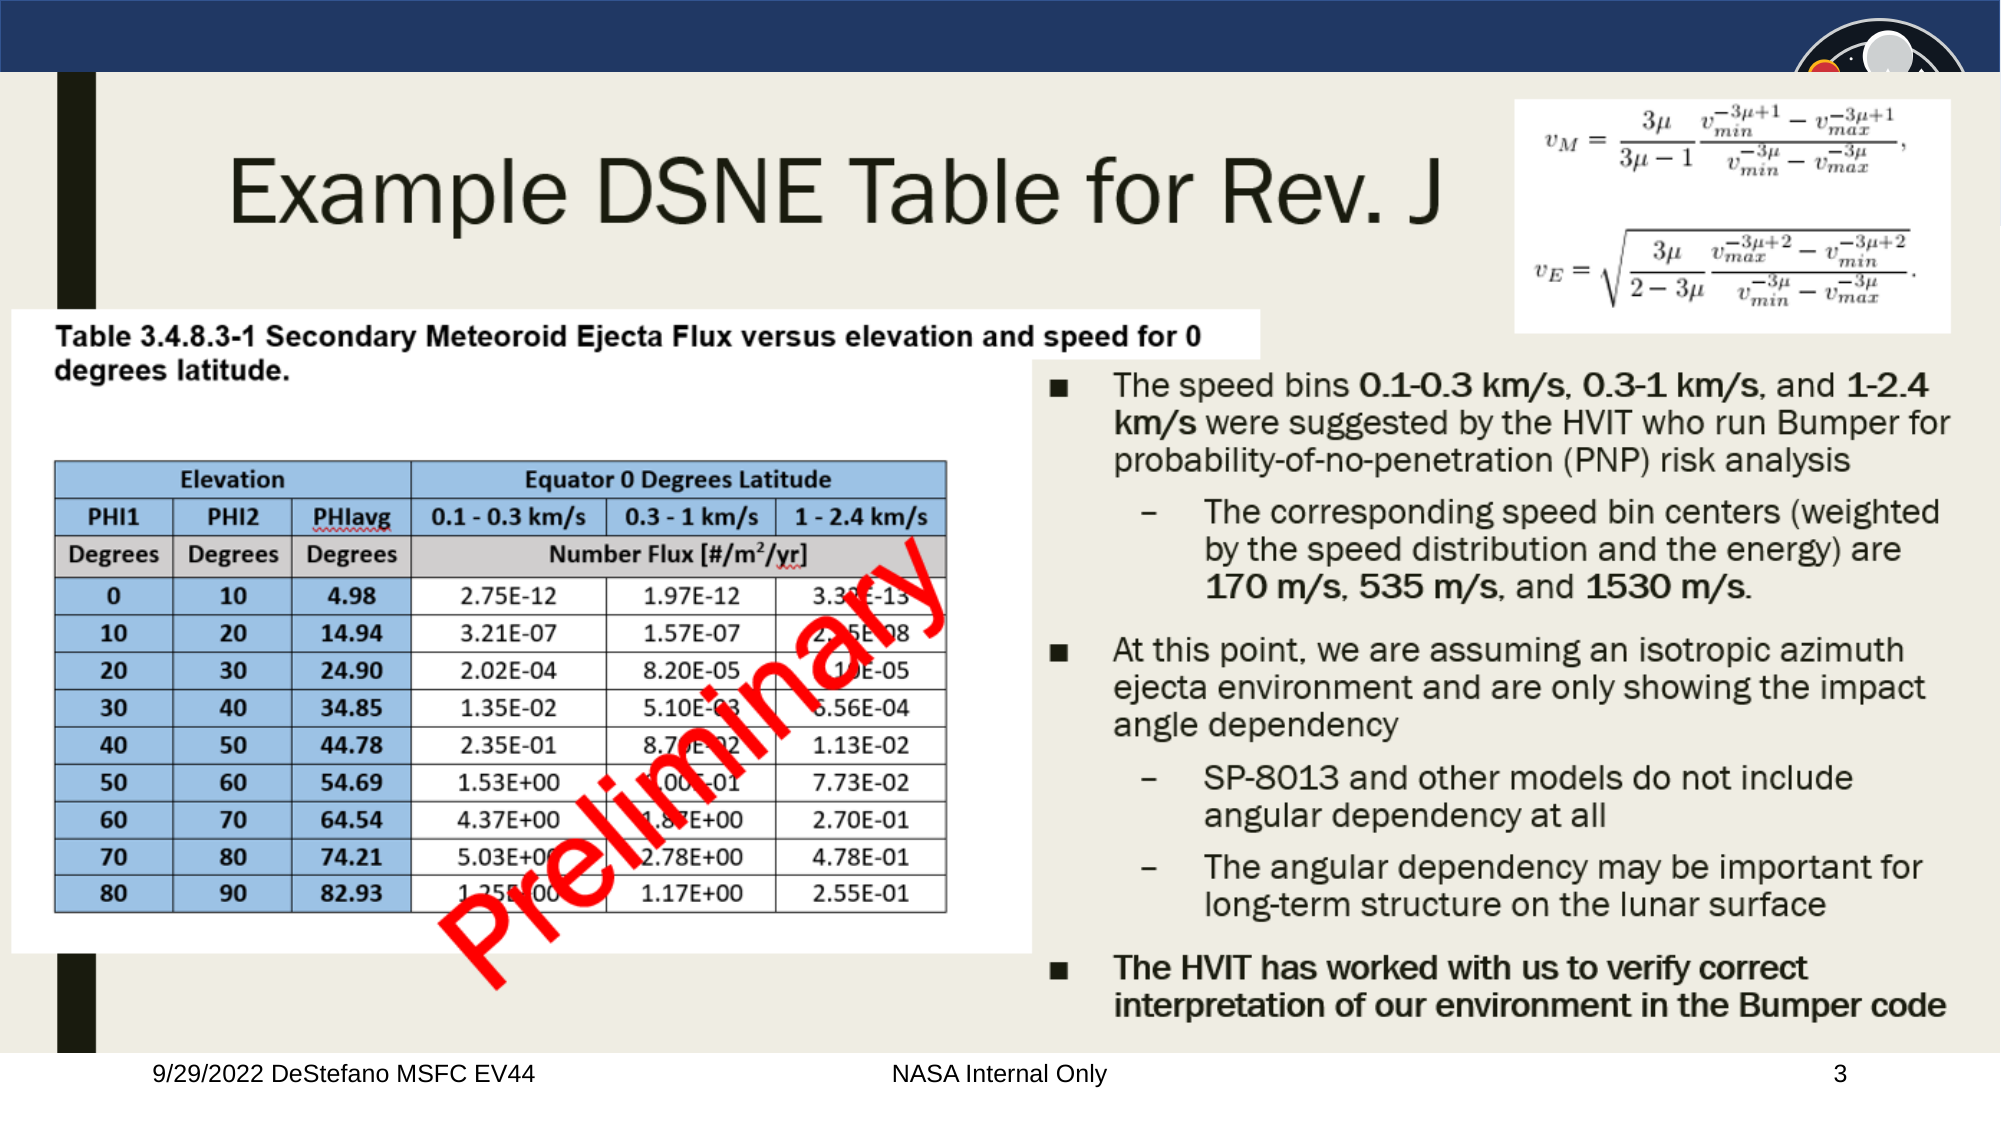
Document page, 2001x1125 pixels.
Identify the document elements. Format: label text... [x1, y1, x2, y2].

picture [0, 18, 2000, 1053]
footer NASA Internal Only [662, 1053, 1338, 1103]
slide_number 3 [1412, 1053, 1863, 1103]
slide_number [137, 1053, 588, 1103]
